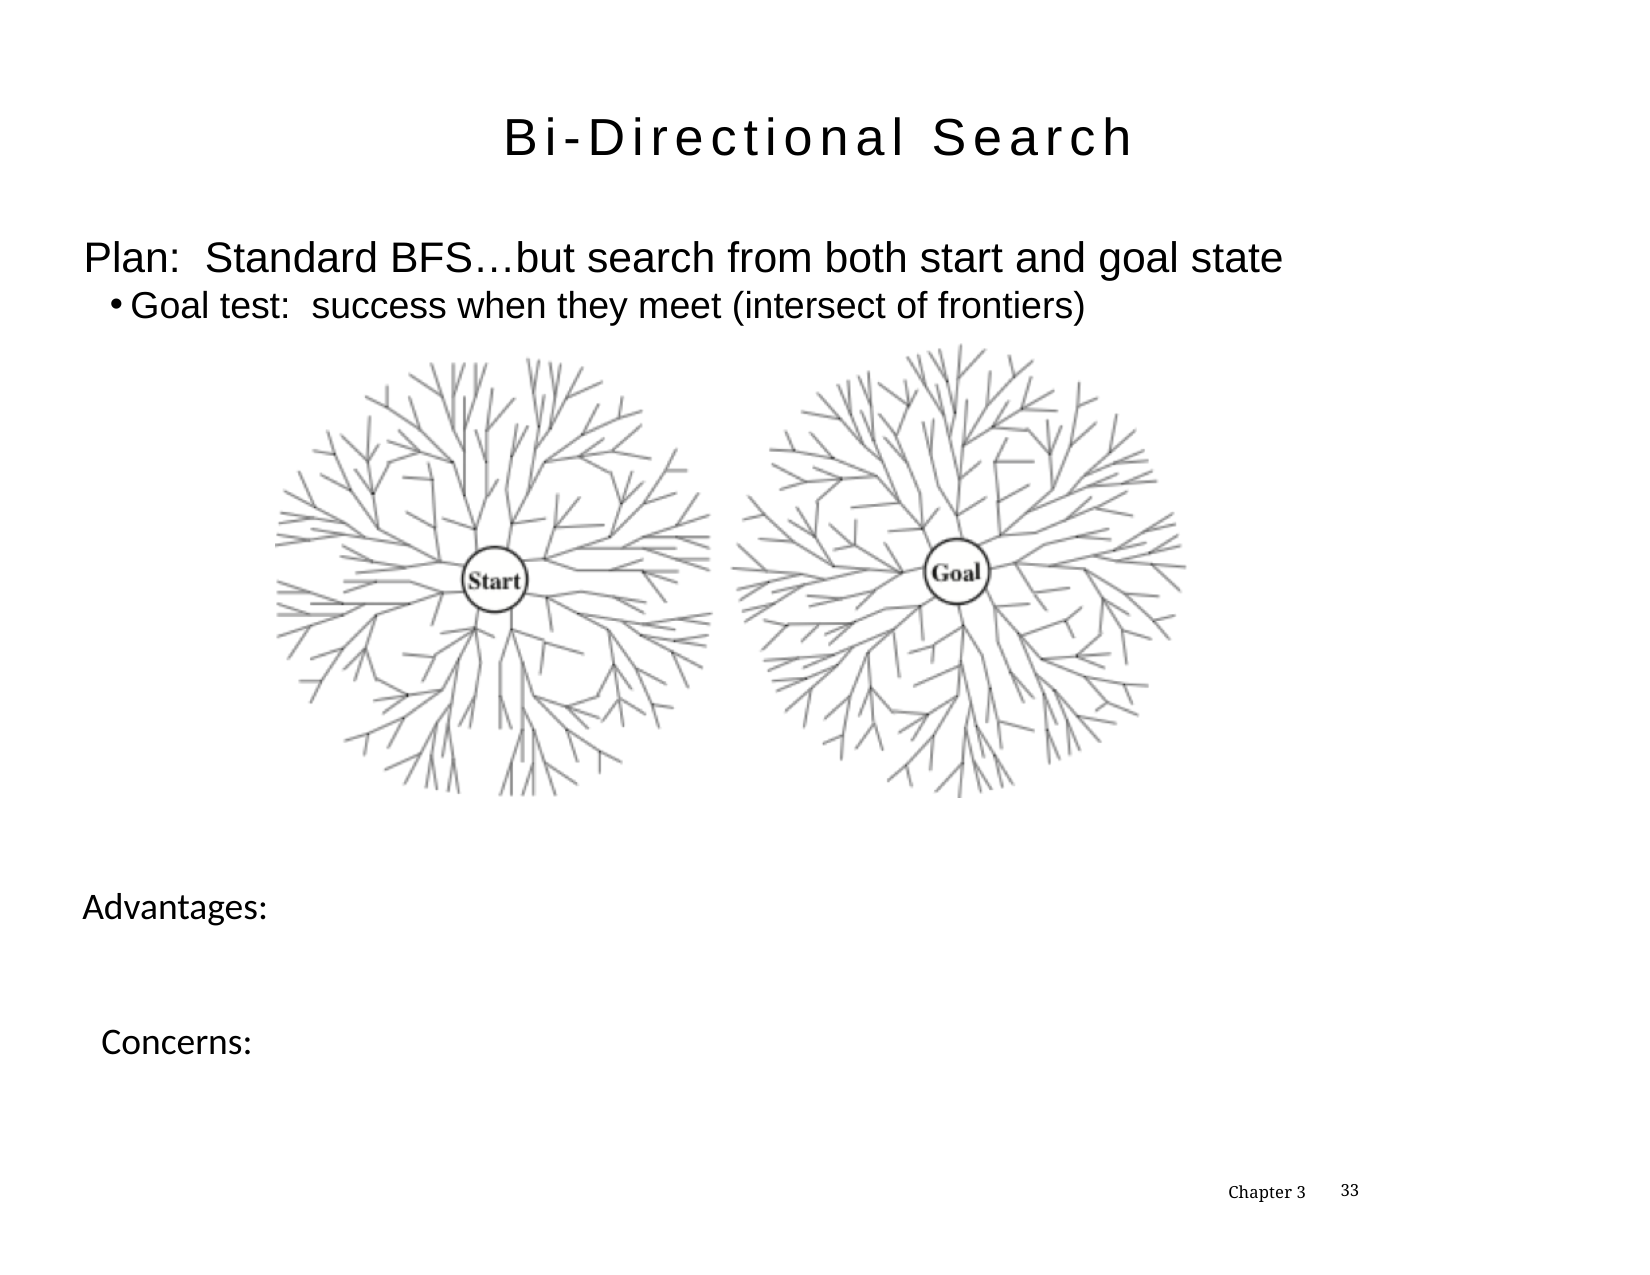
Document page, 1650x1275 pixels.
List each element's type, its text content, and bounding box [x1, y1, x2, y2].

picture [275, 343, 1189, 798]
text_box Bi-Directional Search [83, 115, 1445, 229]
text_box <number> [1336, 1183, 1363, 1275]
text_box Advantages: Concerns: [67, 874, 300, 1115]
text_box Plan: Standard BFS…but search from both start and goal state Goal test: success when they meet (intersect of frontiers) [81, 229, 1504, 326]
text_box Chapter 3 [1226, 1183, 1308, 1275]
